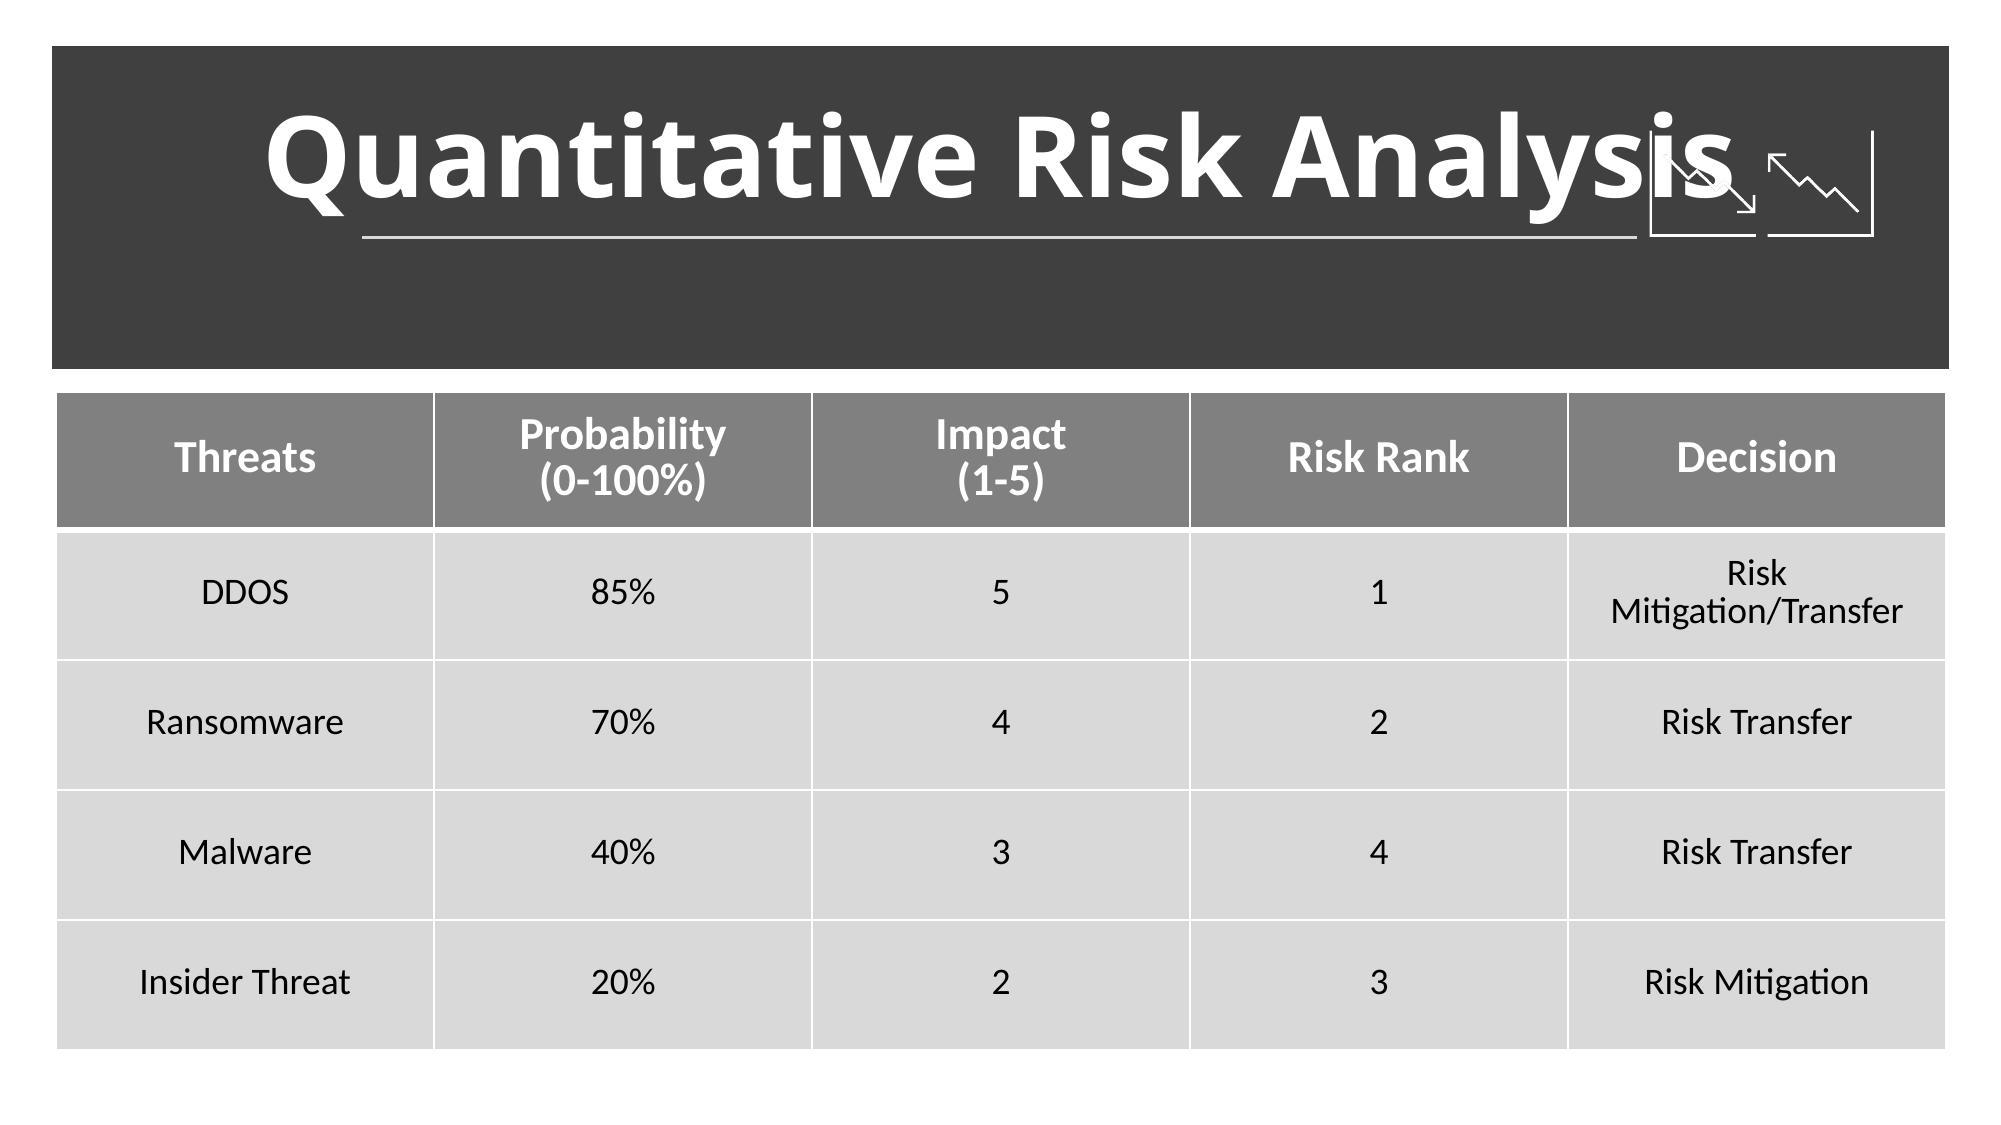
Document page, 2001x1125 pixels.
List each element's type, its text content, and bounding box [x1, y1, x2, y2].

table_cell 85% [435, 533, 811, 659]
text_box [61, 55, 1939, 360]
picture [1626, 108, 1896, 259]
table_cell 2 [1191, 661, 1567, 789]
text_box Quantitative Risk Analysis [86, 76, 1914, 230]
table_cell Risk Mitigation/Transfer [1569, 533, 1945, 659]
table_cell Ransomware [57, 661, 433, 789]
table_cell DDOS [57, 533, 433, 659]
table_cell Risk Transfer [1569, 791, 1945, 919]
table_cell 3 [1191, 921, 1567, 1049]
table_cell 4 [813, 661, 1189, 789]
table_cell 1 [1191, 533, 1567, 659]
table_cell Risk Mitigation [1569, 921, 1945, 1049]
table_cell 3 [813, 791, 1189, 919]
table_cell 5 [813, 533, 1189, 659]
table_cell 2 [813, 921, 1189, 1049]
table_header Threats [57, 393, 433, 527]
table_cell 70% [435, 661, 811, 789]
table_cell 4 [1191, 791, 1567, 919]
table_header Decision [1569, 393, 1945, 527]
table_header Risk Rank [1191, 393, 1567, 527]
table_header Impact (1-5) [813, 393, 1189, 527]
table_cell Malware [57, 791, 433, 919]
table_cell Insider Threat [57, 921, 433, 1049]
table_header Probability (0-100%) [435, 393, 811, 527]
table_cell Risk Transfer [1569, 661, 1945, 789]
table_cell 40% [435, 791, 811, 919]
table_cell 20% [435, 921, 811, 1049]
